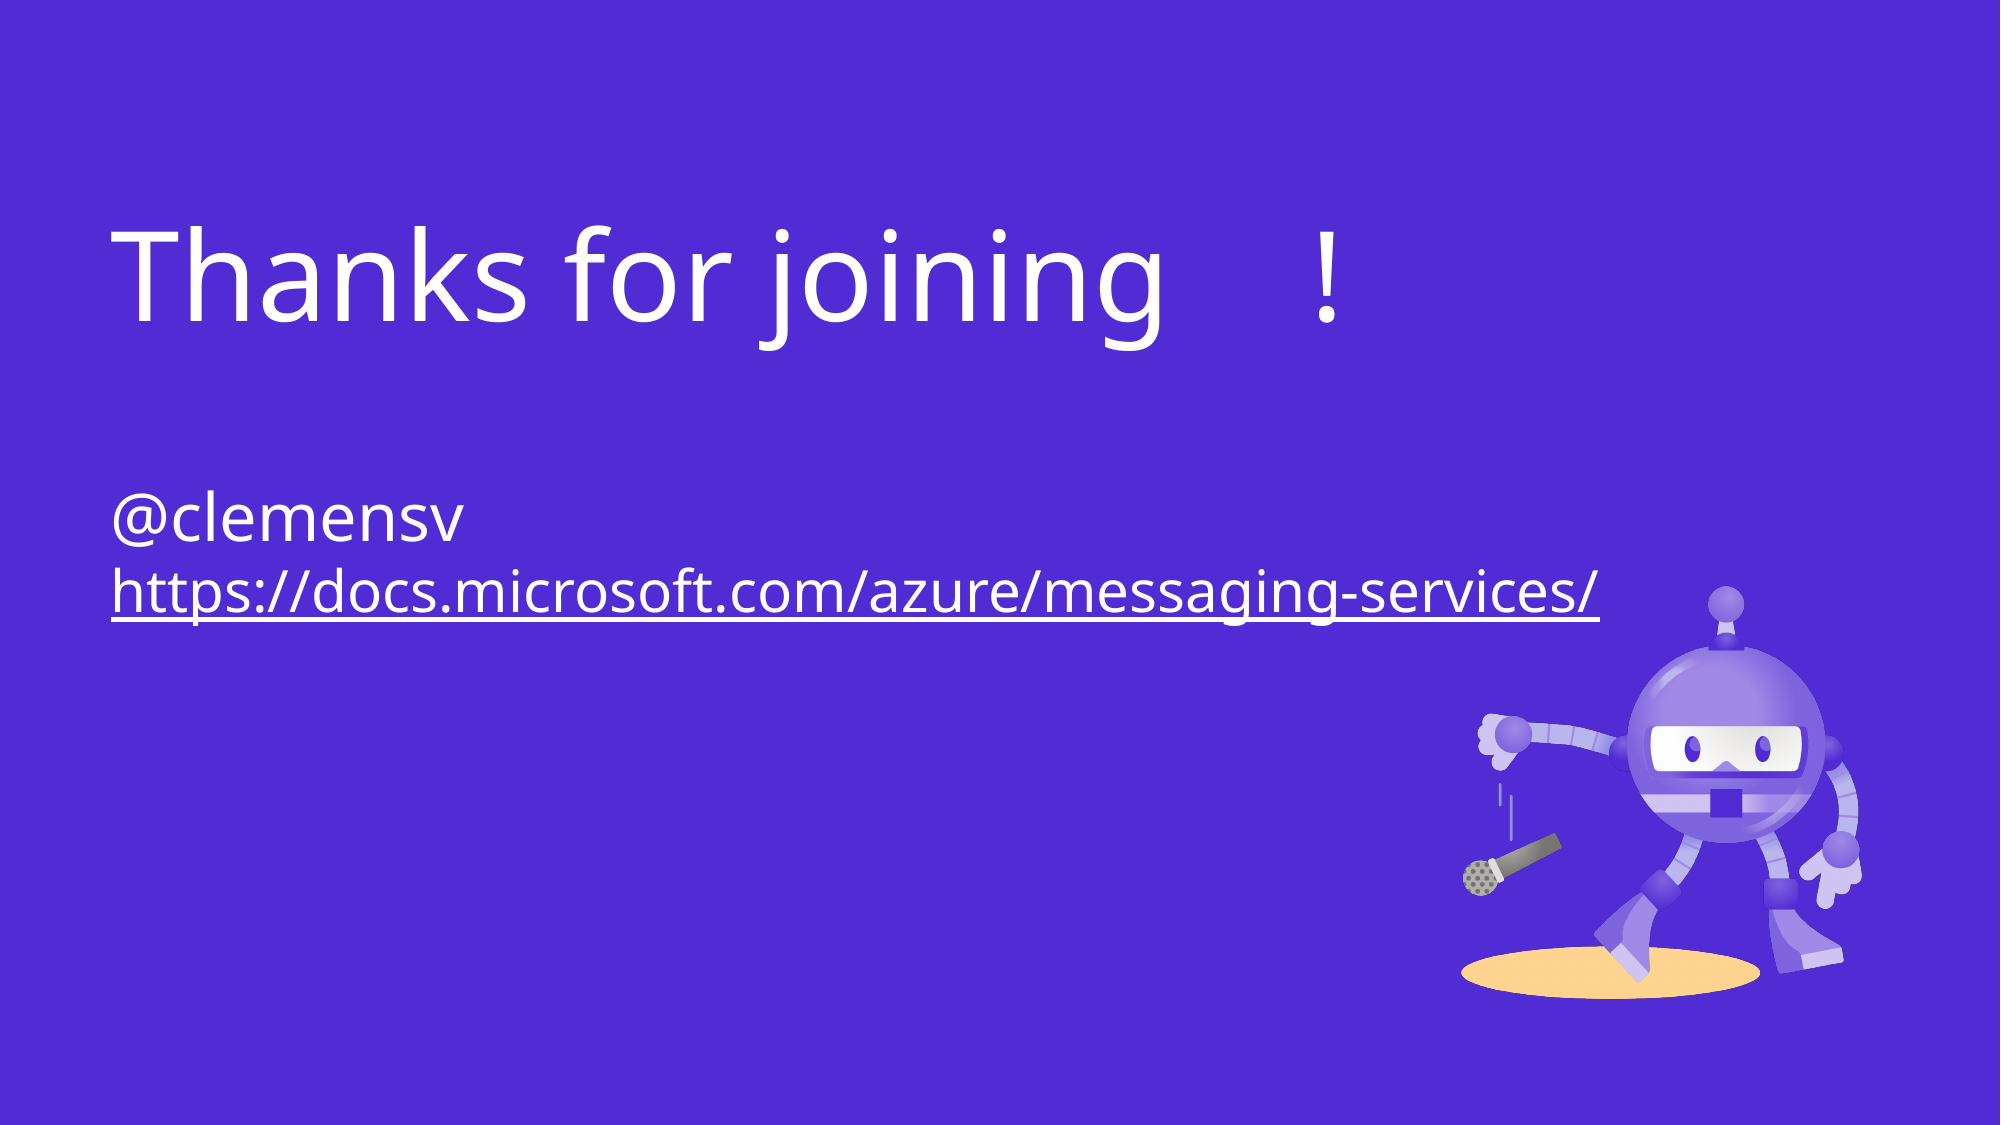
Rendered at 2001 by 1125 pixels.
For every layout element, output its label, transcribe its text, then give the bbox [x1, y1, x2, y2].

picture [1461, 586, 1862, 999]
title Thanks for joining ! @clemensv https://docs.microsoft.com/azure/messaging-services/ [95, 166, 1821, 635]
